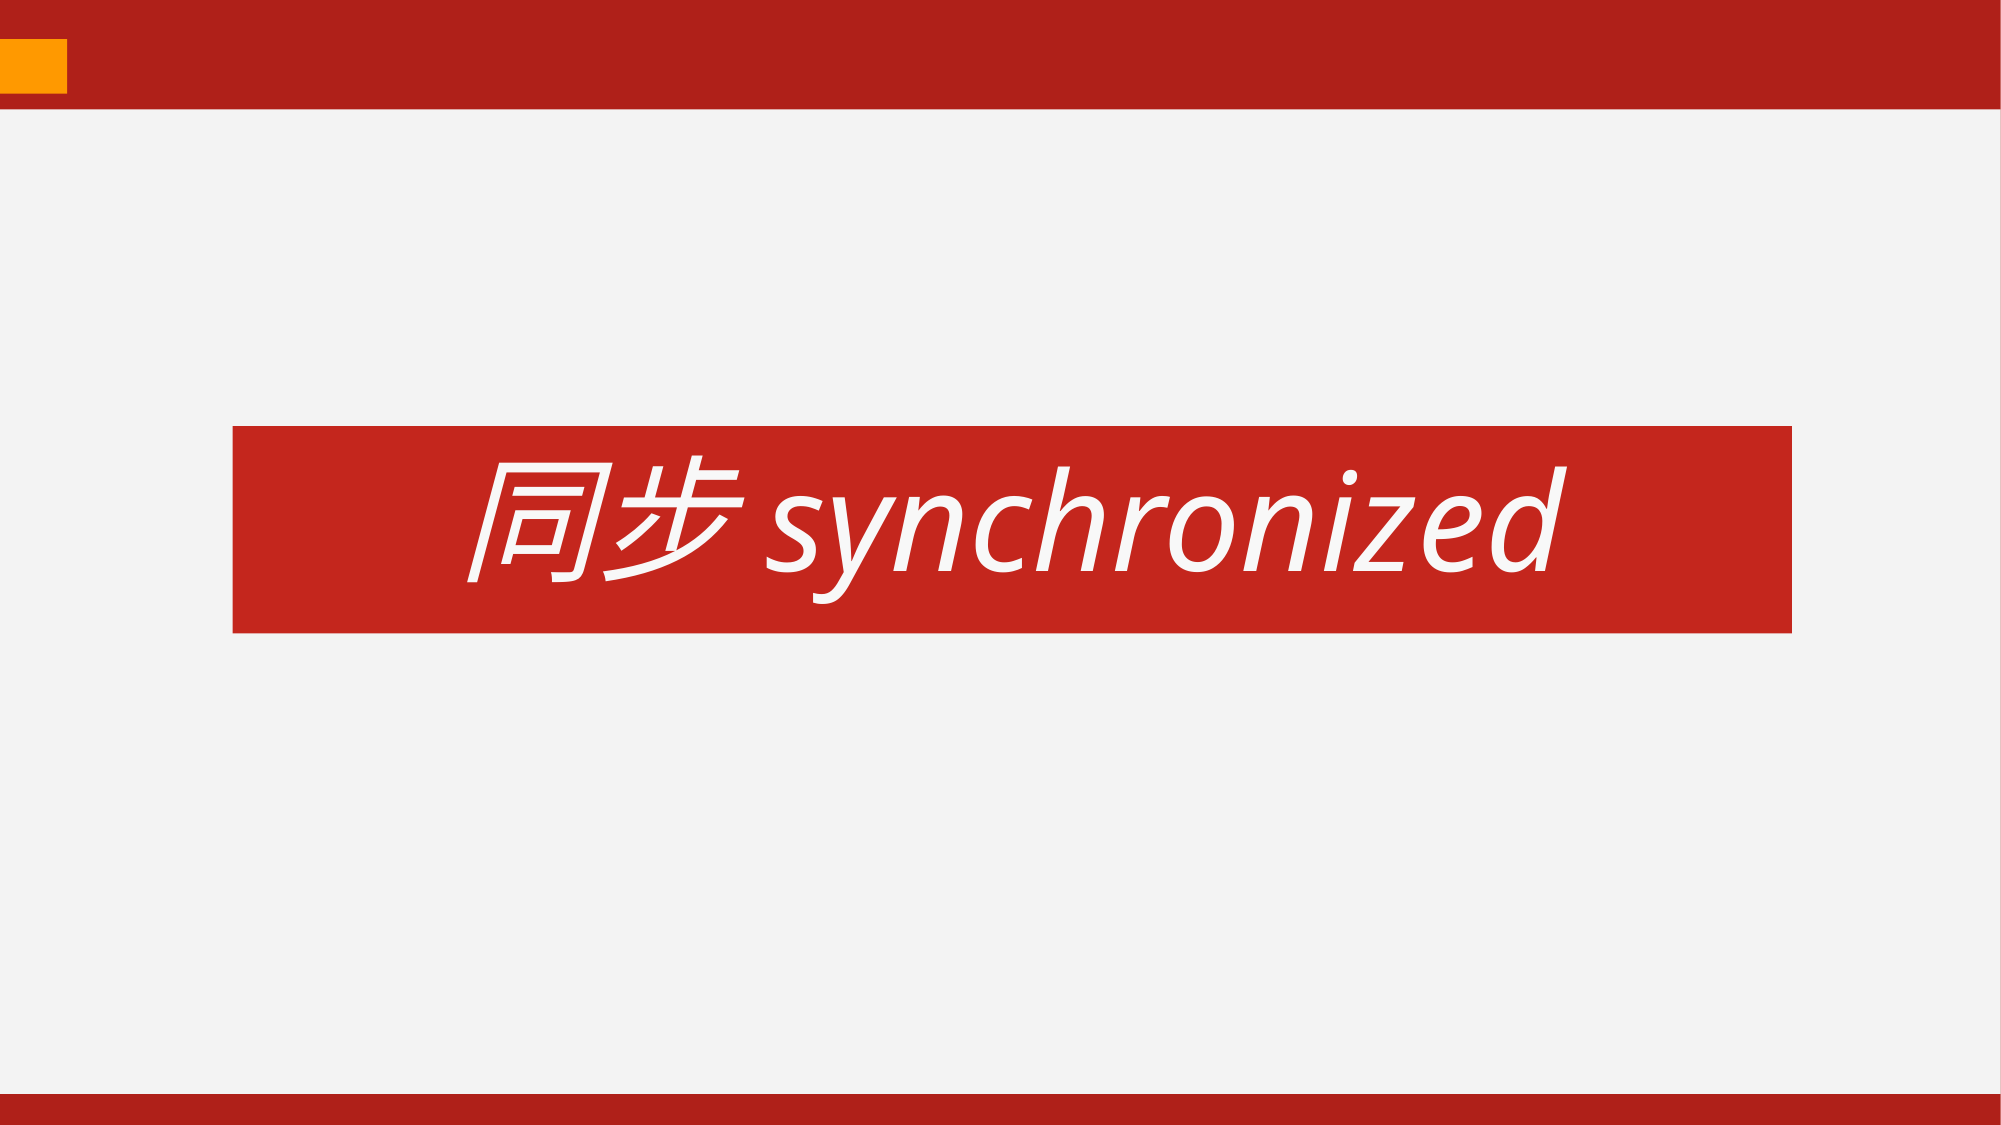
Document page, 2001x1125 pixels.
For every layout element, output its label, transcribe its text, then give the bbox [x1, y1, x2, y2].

text_box 同步synchronized [232, 426, 1792, 634]
text_box [0, 39, 68, 94]
text_box [0, 109, 2001, 1094]
